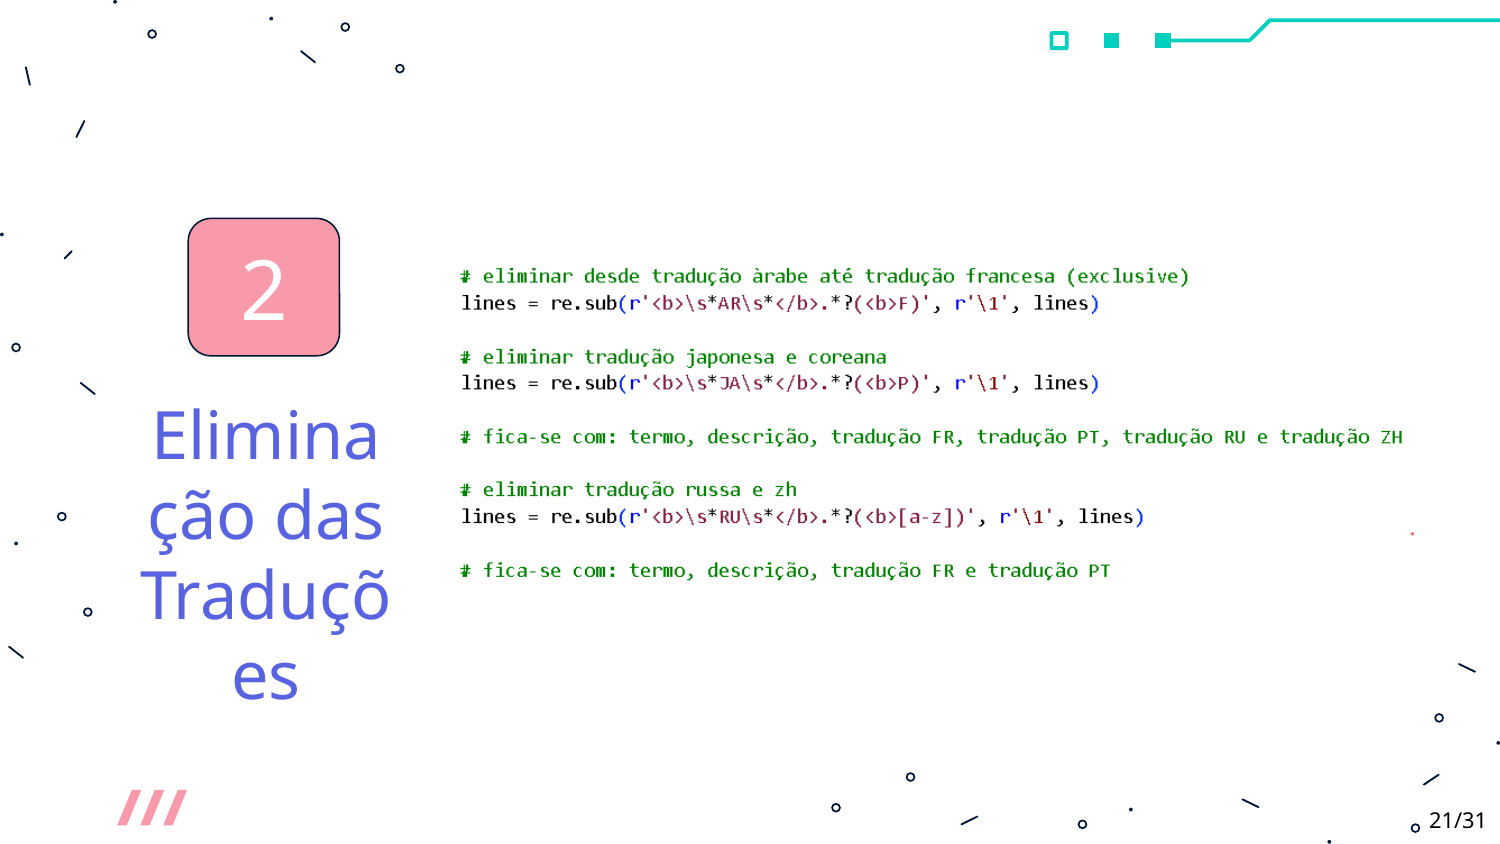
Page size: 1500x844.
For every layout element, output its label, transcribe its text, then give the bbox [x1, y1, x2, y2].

title 2 [188, 181, 340, 393]
picture [447, 257, 1414, 586]
title Eliminação das Traduções [138, 392, 394, 509]
text_box 21/31 [1414, 799, 1500, 841]
